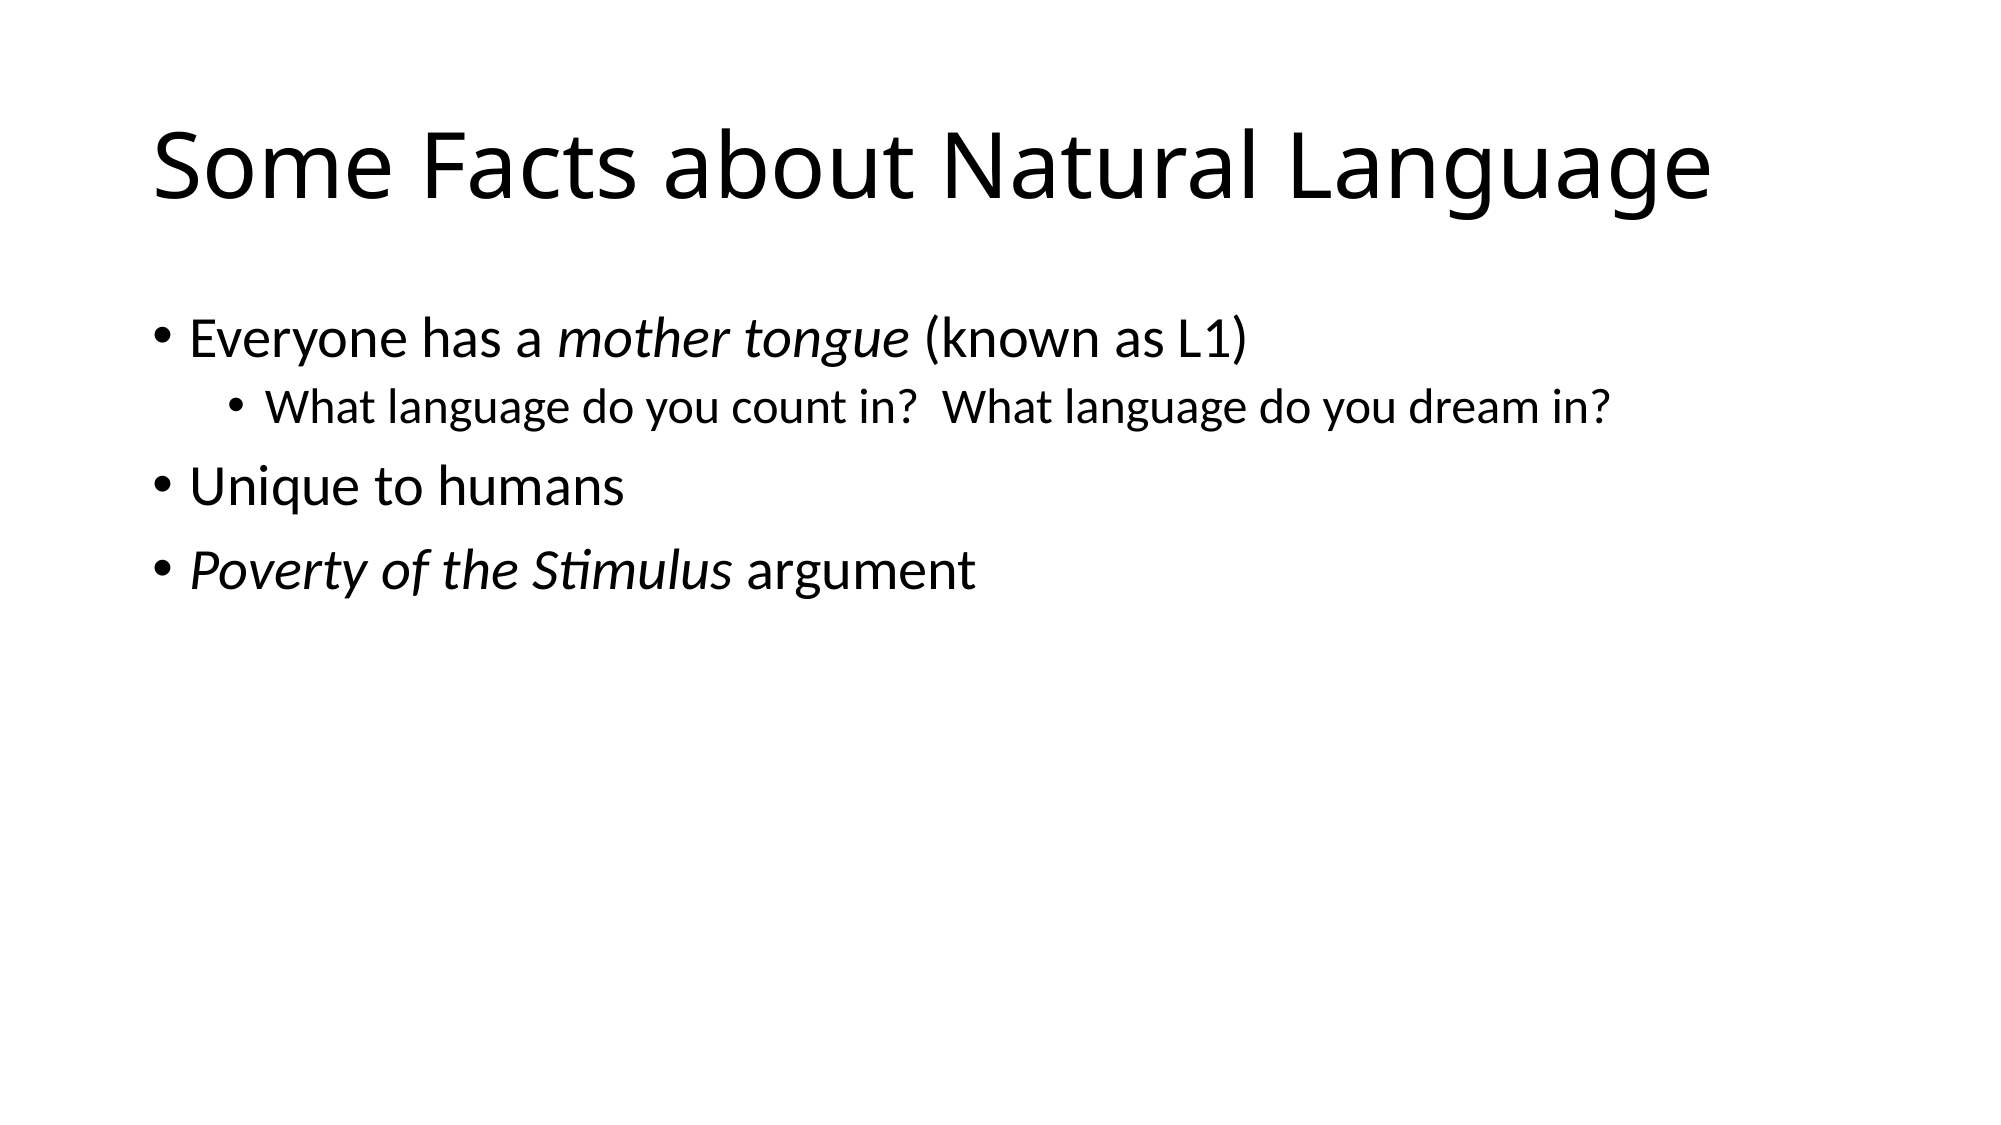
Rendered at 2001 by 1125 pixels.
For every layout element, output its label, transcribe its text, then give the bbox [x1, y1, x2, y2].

title Some Facts about Natural Language [137, 59, 1863, 278]
list Everyone has a mother tongue (known as L1) What language do you count in? What language do you dream in? Unique to humans Poverty of the Stimulus argument [137, 299, 1863, 1014]
